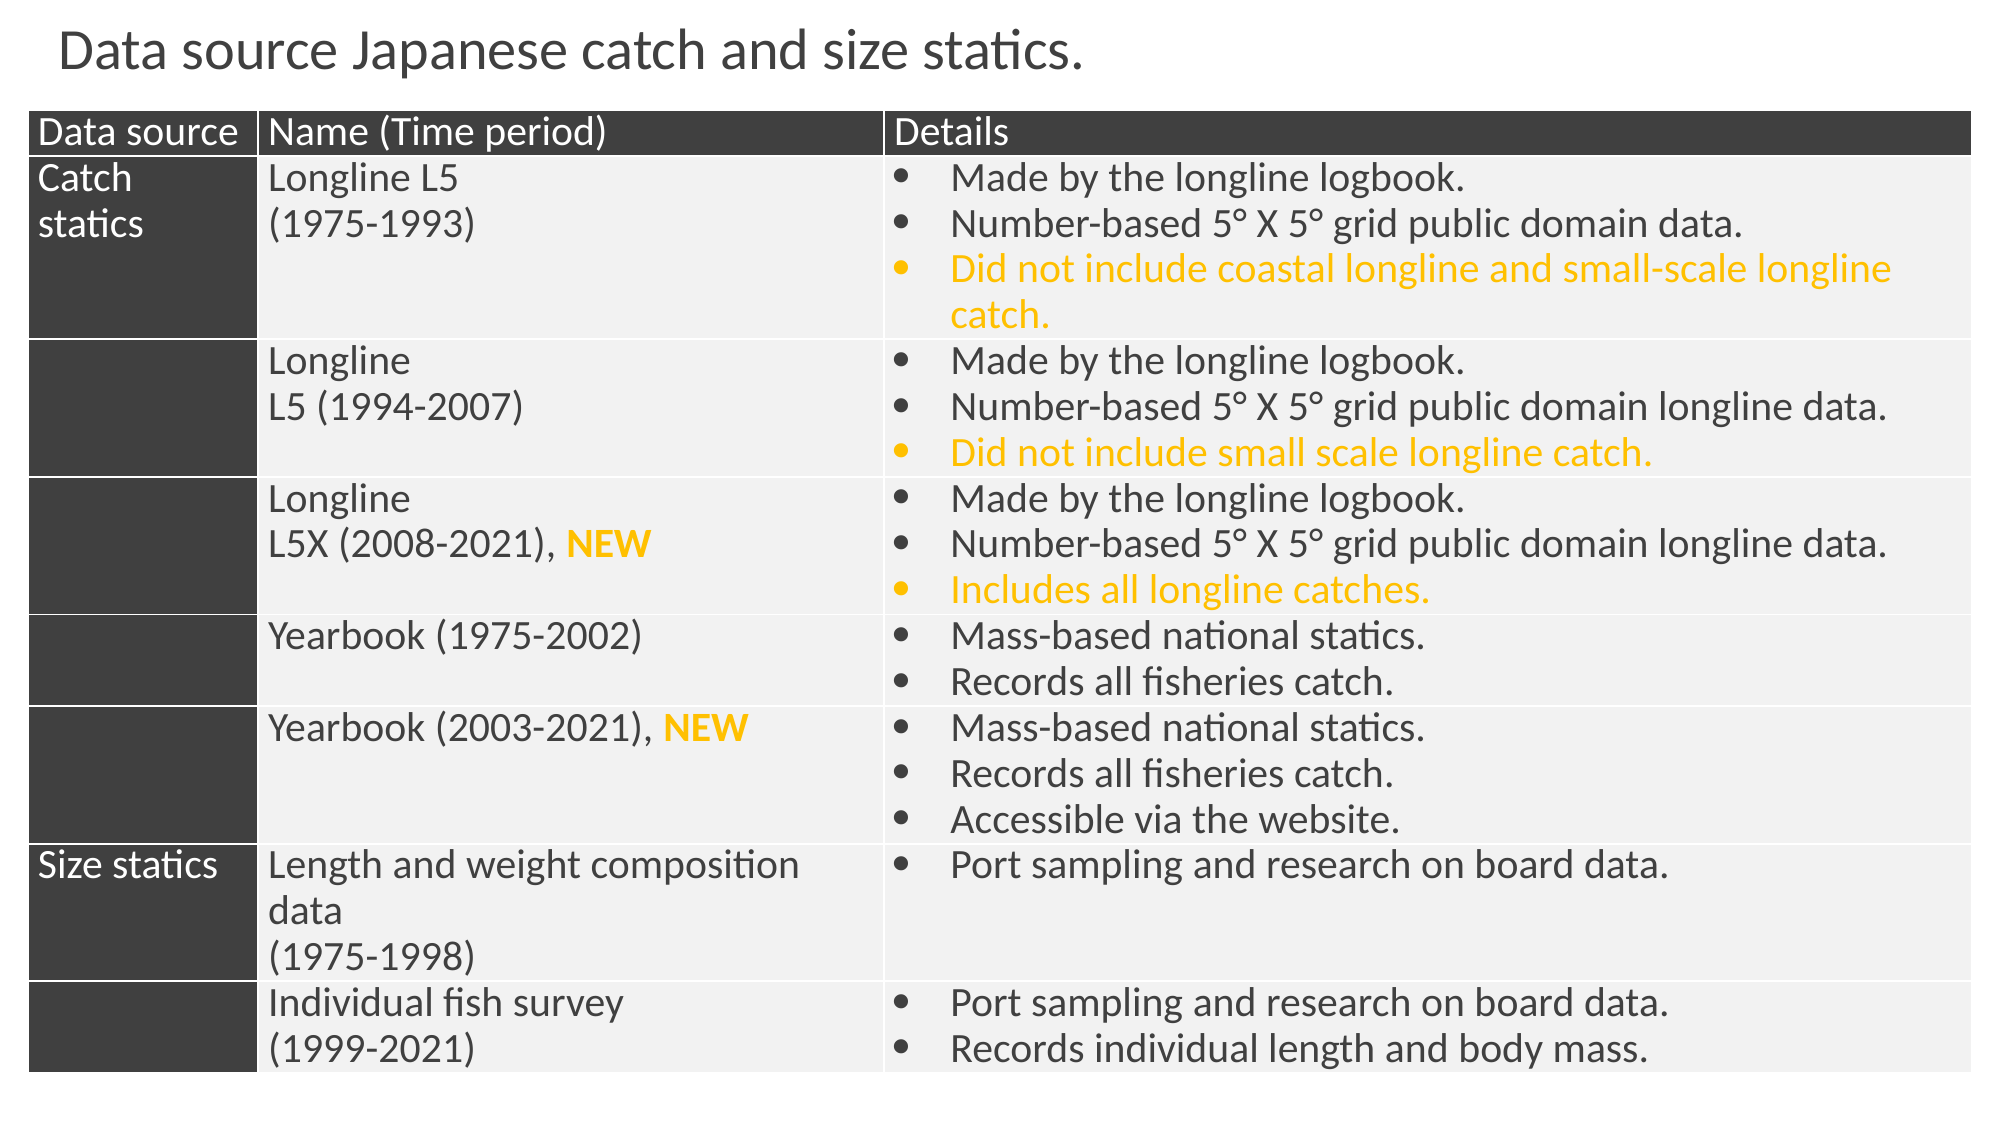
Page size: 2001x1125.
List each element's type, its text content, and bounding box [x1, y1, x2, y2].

table_cell [29, 982, 257, 1072]
table_cell [29, 615, 257, 705]
table_header Name (Time period) [259, 111, 883, 155]
table_cell Made by the longline logbook. Number-based 5° X 5° grid public domain data. Did not include coastal longline and small-scale longline catch. [885, 157, 1971, 338]
table_cell Mass-based national statics. Records all fisheries catch. Accessible via the website. [885, 707, 1971, 843]
table_header Data source [29, 111, 257, 155]
table_cell Port sampling and research on board data. Records individual length and body mass. [885, 982, 1971, 1072]
table_cell [29, 478, 257, 614]
table_cell Port sampling and research on board data. [885, 845, 1971, 980]
table_cell Longline L5 (1975-1993) [259, 157, 883, 338]
table_cell Yearbook (2003-2021), NEW [259, 707, 883, 843]
text_box Data source Japanese catch and size statics. [44, 4, 1316, 90]
table_cell Length and weight composition data (1975-1998) [259, 845, 883, 980]
table_cell Size statics [29, 845, 257, 980]
table_header Details [885, 111, 1971, 155]
table_cell Mass-based national statics. Records all fisheries catch. [885, 615, 1971, 705]
table_cell Longline L5X (2008-2021), NEW [259, 478, 883, 614]
table_cell Yearbook (1975-2002) [259, 615, 883, 705]
table_cell [29, 340, 257, 476]
table_cell Made by the longline logbook. Number-based 5° X 5° grid public domain longline data. Did not include small scale longline catch. [885, 340, 1971, 476]
table_cell [29, 707, 257, 843]
table_cell Individual fish survey (1999-2021) [259, 982, 883, 1072]
table_cell Catch statics [29, 157, 257, 338]
table_cell Longline L5 (1994-2007) [259, 340, 883, 476]
table_cell Made by the longline logbook. Number-based 5° X 5° grid public domain longline data. Includes all longline catches. [885, 478, 1971, 614]
